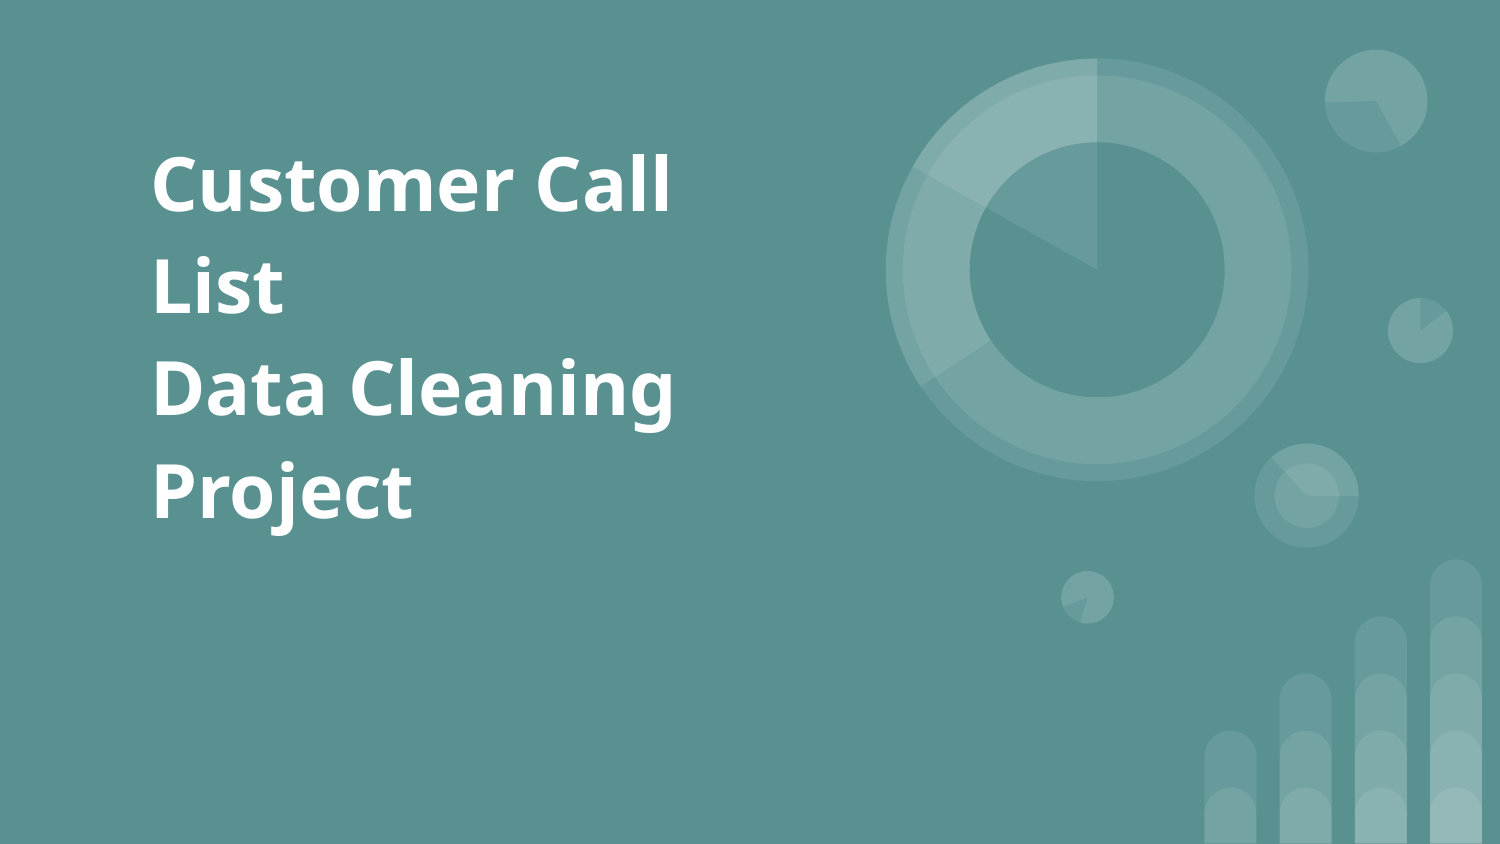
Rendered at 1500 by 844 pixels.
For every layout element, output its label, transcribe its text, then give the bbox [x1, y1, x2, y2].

title Customer Call List Data Cleaning Project [135, 99, 834, 572]
